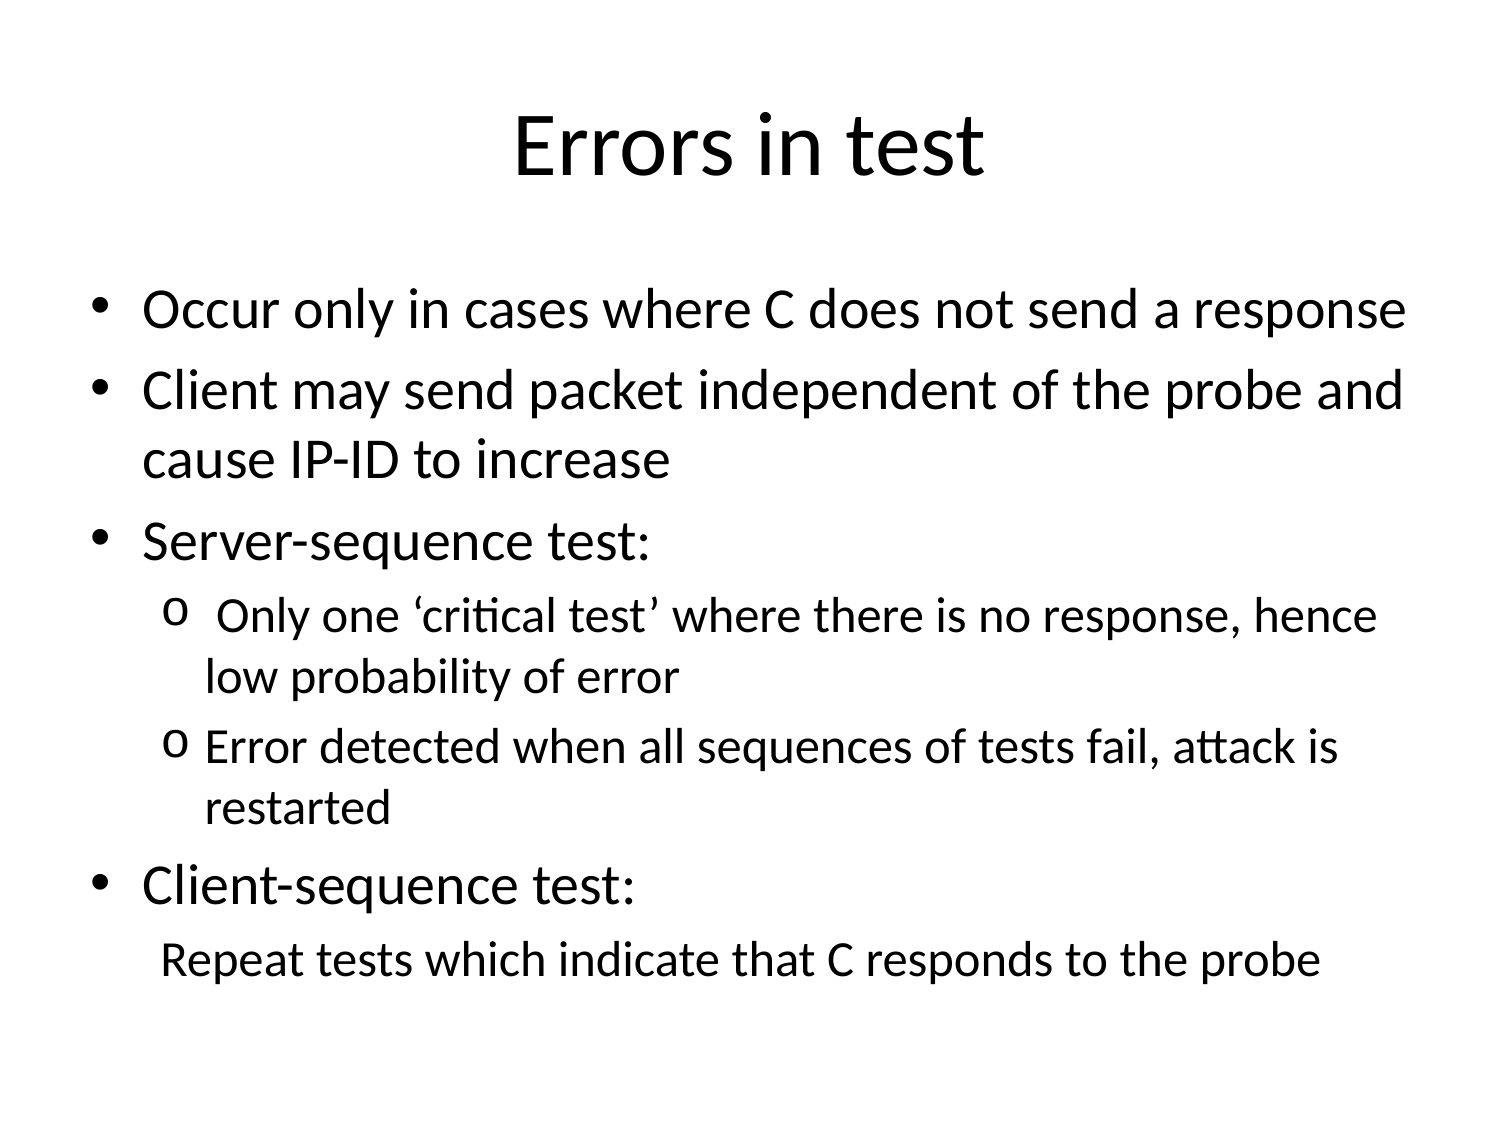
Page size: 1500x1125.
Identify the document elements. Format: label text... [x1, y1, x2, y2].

list Occur only in cases where C does not send a response Client may send packet independent of the probe and cause IP-ID to increase Server-sequence test: Only one ‘critical test’ where there is no response, hence low probability of error Error detected when all sequences of tests fail, attack is restarted Client-sequence test: Repeat tests which indicate that C responds to the probe [75, 262, 1425, 1005]
title Errors in test [75, 45, 1425, 233]
